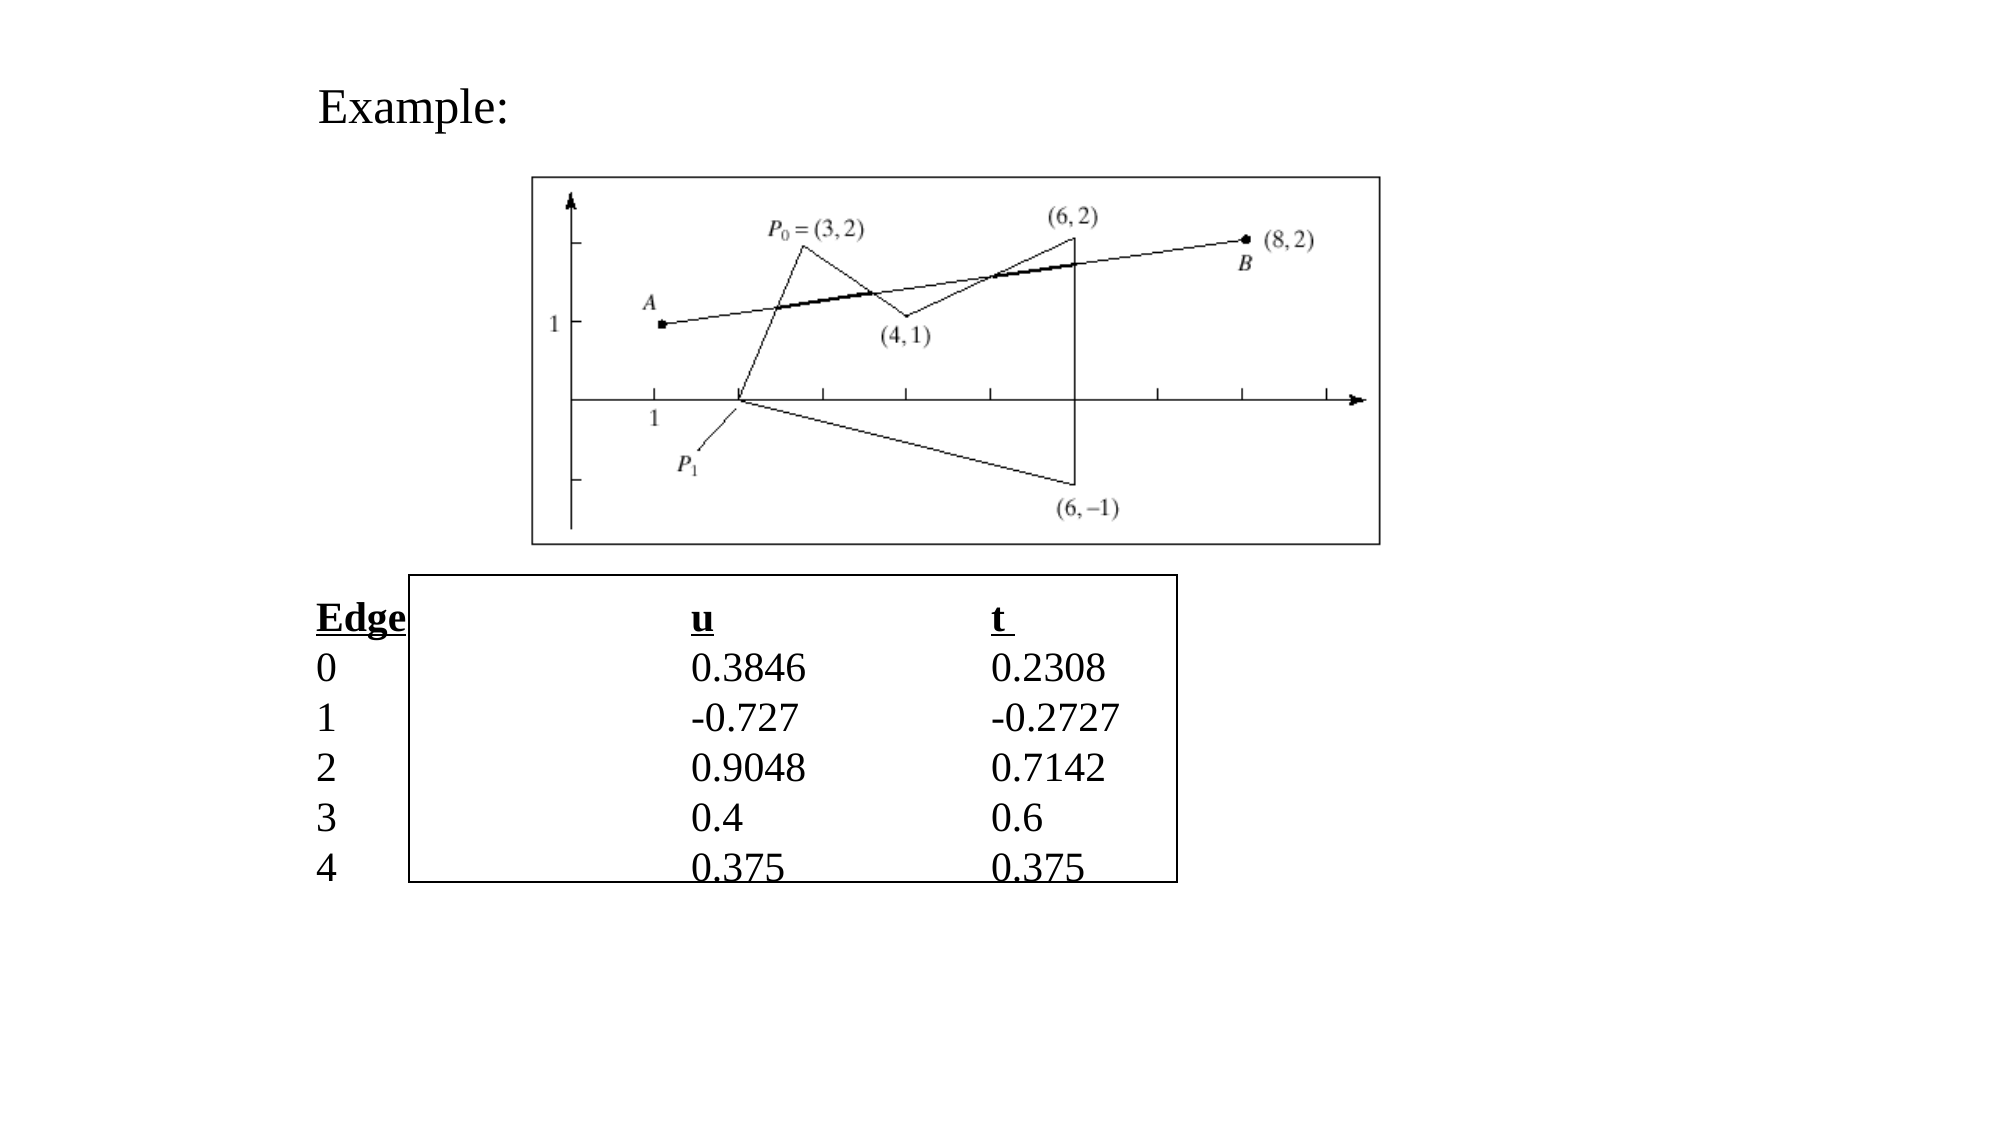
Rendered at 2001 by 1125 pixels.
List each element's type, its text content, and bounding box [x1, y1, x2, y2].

text_box Example: [302, 66, 538, 142]
text_box Edge u t 0 0.3846 0.2308 1 -0.727 -0.2727 2 0.9048 0.7142 3 0.4 0.6 4 0.375 0.375 [301, 582, 1286, 898]
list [527, 172, 1387, 550]
text_box [409, 575, 1177, 882]
